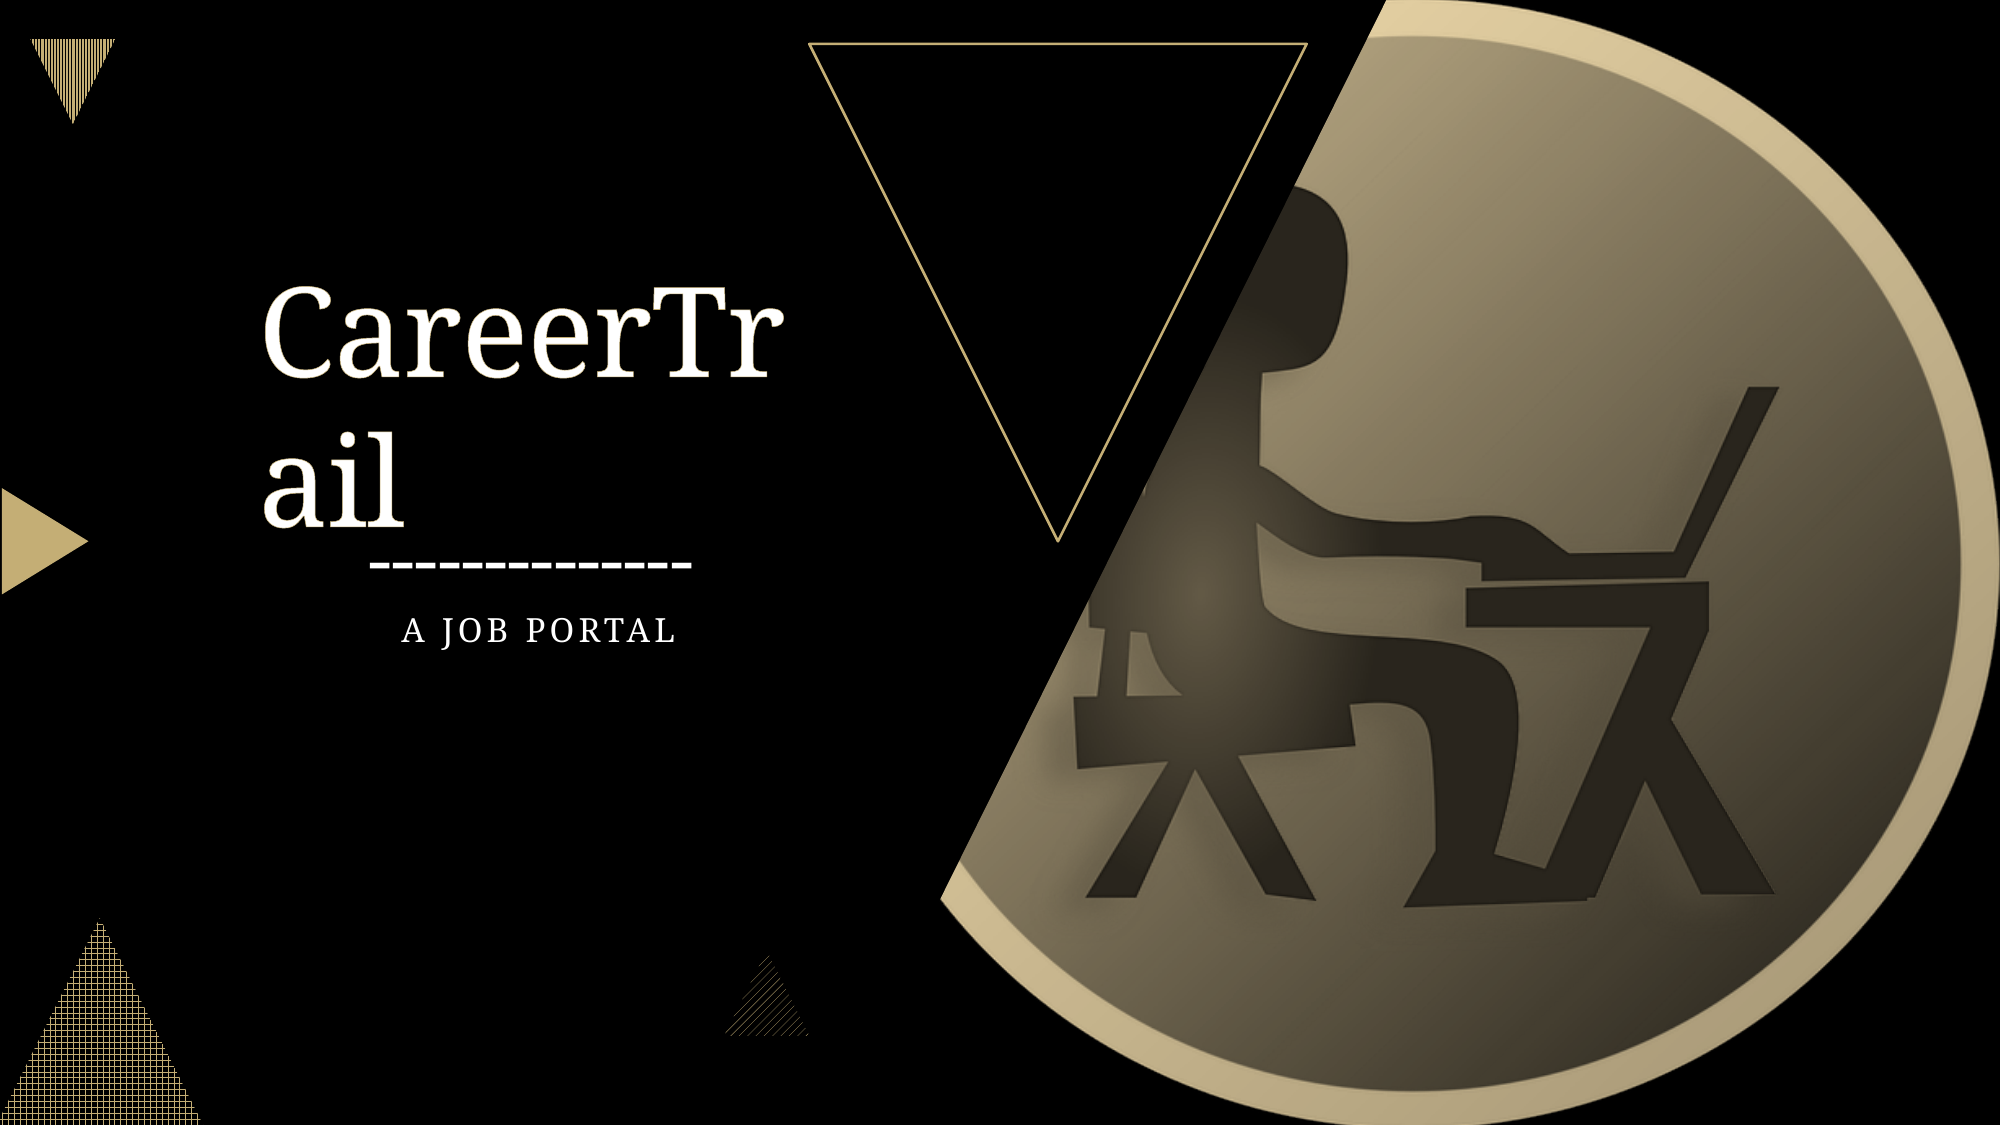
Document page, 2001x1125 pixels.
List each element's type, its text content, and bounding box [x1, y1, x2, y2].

title CareerTrail [243, 375, 800, 560]
text_box -------------- [353, 504, 724, 610]
subtitle A job portal [287, 601, 790, 703]
picture [826, 0, 2000, 1125]
